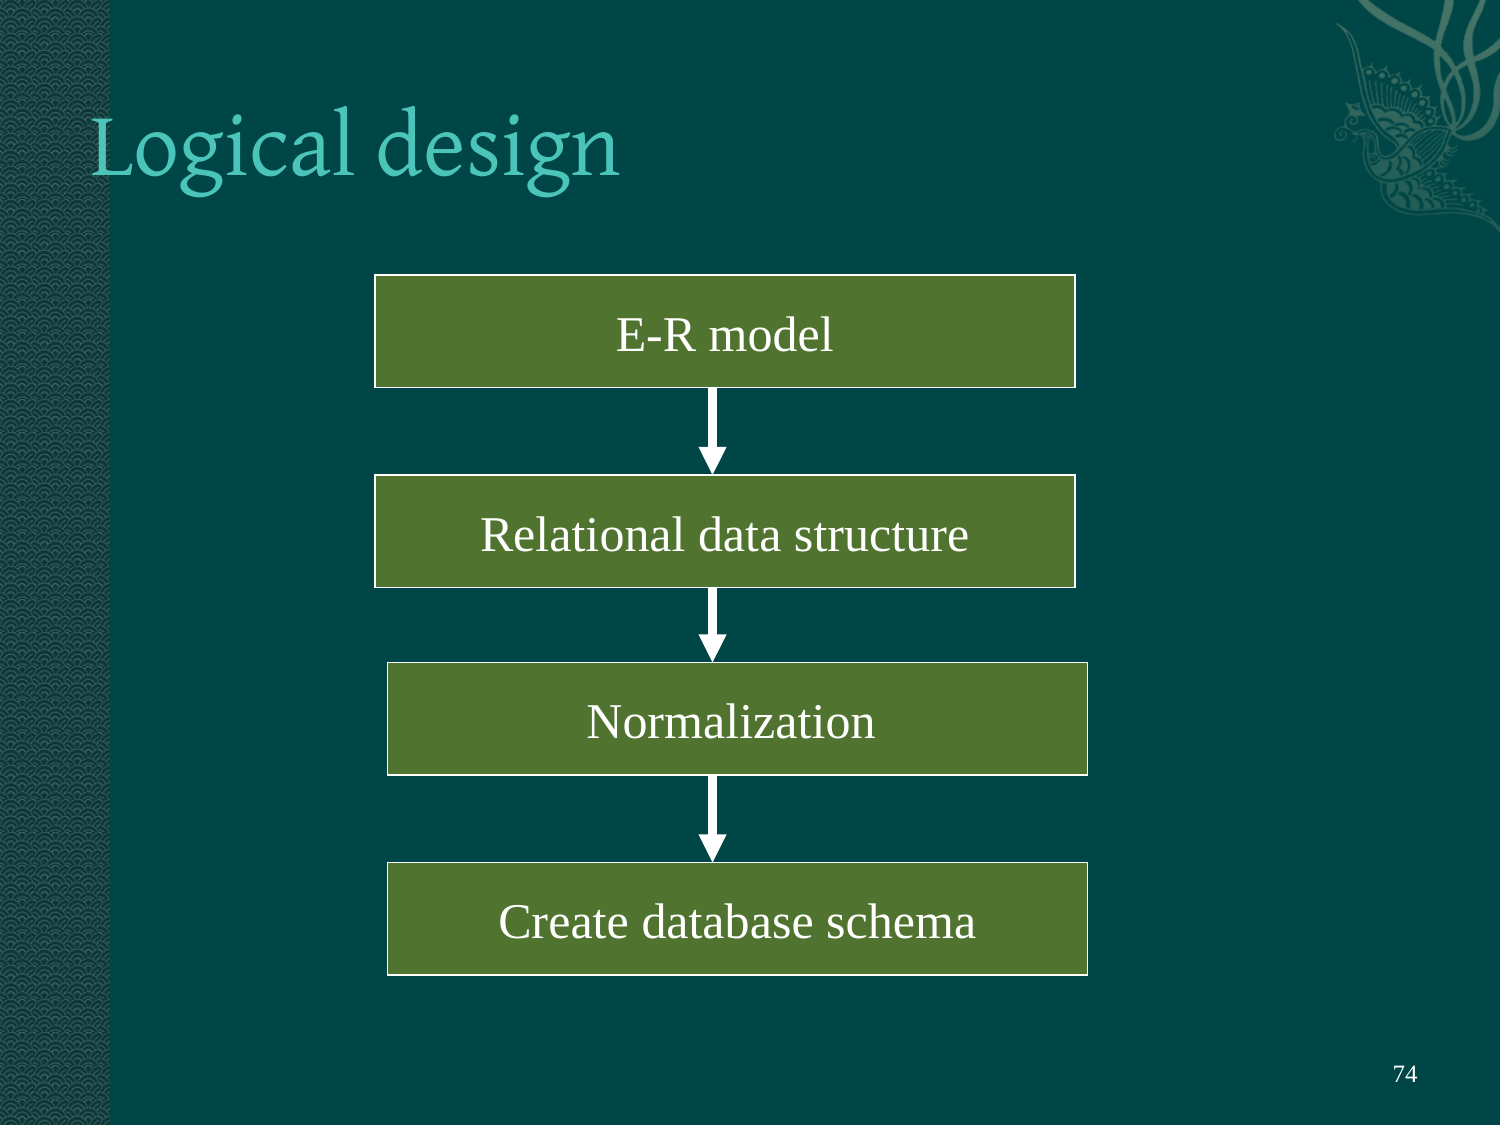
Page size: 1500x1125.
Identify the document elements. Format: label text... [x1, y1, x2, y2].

slide_number ‹#› [1074, 1042, 1425, 1103]
text_box E-R model [375, 275, 1075, 388]
title Logical design [75, 45, 1351, 233]
picture [0, 0, 110, 1125]
text_box Normalization [387, 662, 1088, 775]
picture [1334, 0, 1500, 235]
text_box Create database schema [387, 862, 1088, 975]
text_box Relational data structure [375, 474, 1075, 588]
